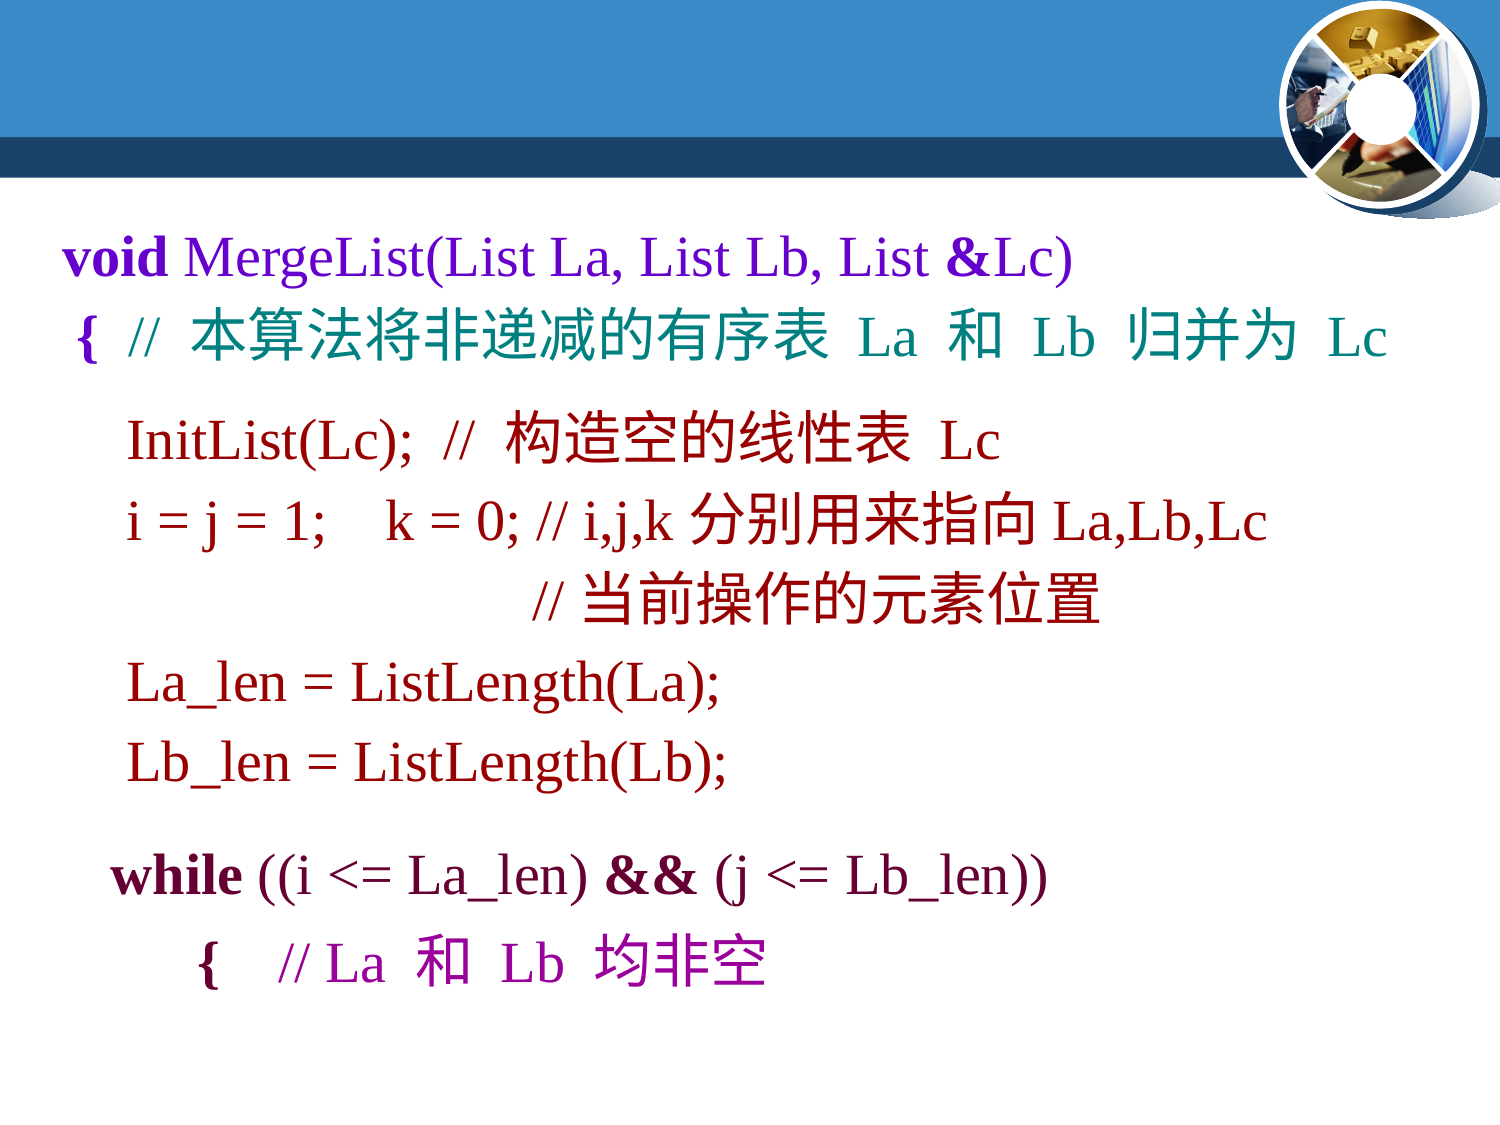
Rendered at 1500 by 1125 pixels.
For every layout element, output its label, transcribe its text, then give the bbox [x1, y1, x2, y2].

picture [1286, 38, 1356, 170]
picture [1403, 37, 1472, 172]
text_box InitList(Lc); // 构造空的线性表 Lc i = j = 1; k = 0; // i,j,k分别用来指向La,Lb,Lc //当前操作的元素位置 La_len = ListLength(La); Lb_len = ListLength(Lb); [111, 383, 1444, 801]
text_box while ((i <= La_len) && (j <= Lb_len)) { // La 和 Lb 均非空 [95, 811, 1079, 1089]
text_box void MergeList(List La, List Lb, List &Lc) { // 本算法将非递减的有序表 La 和 Lb 归并为 Lc [47, 200, 1448, 915]
picture [1314, 133, 1442, 200]
picture [1316, 8, 1440, 81]
